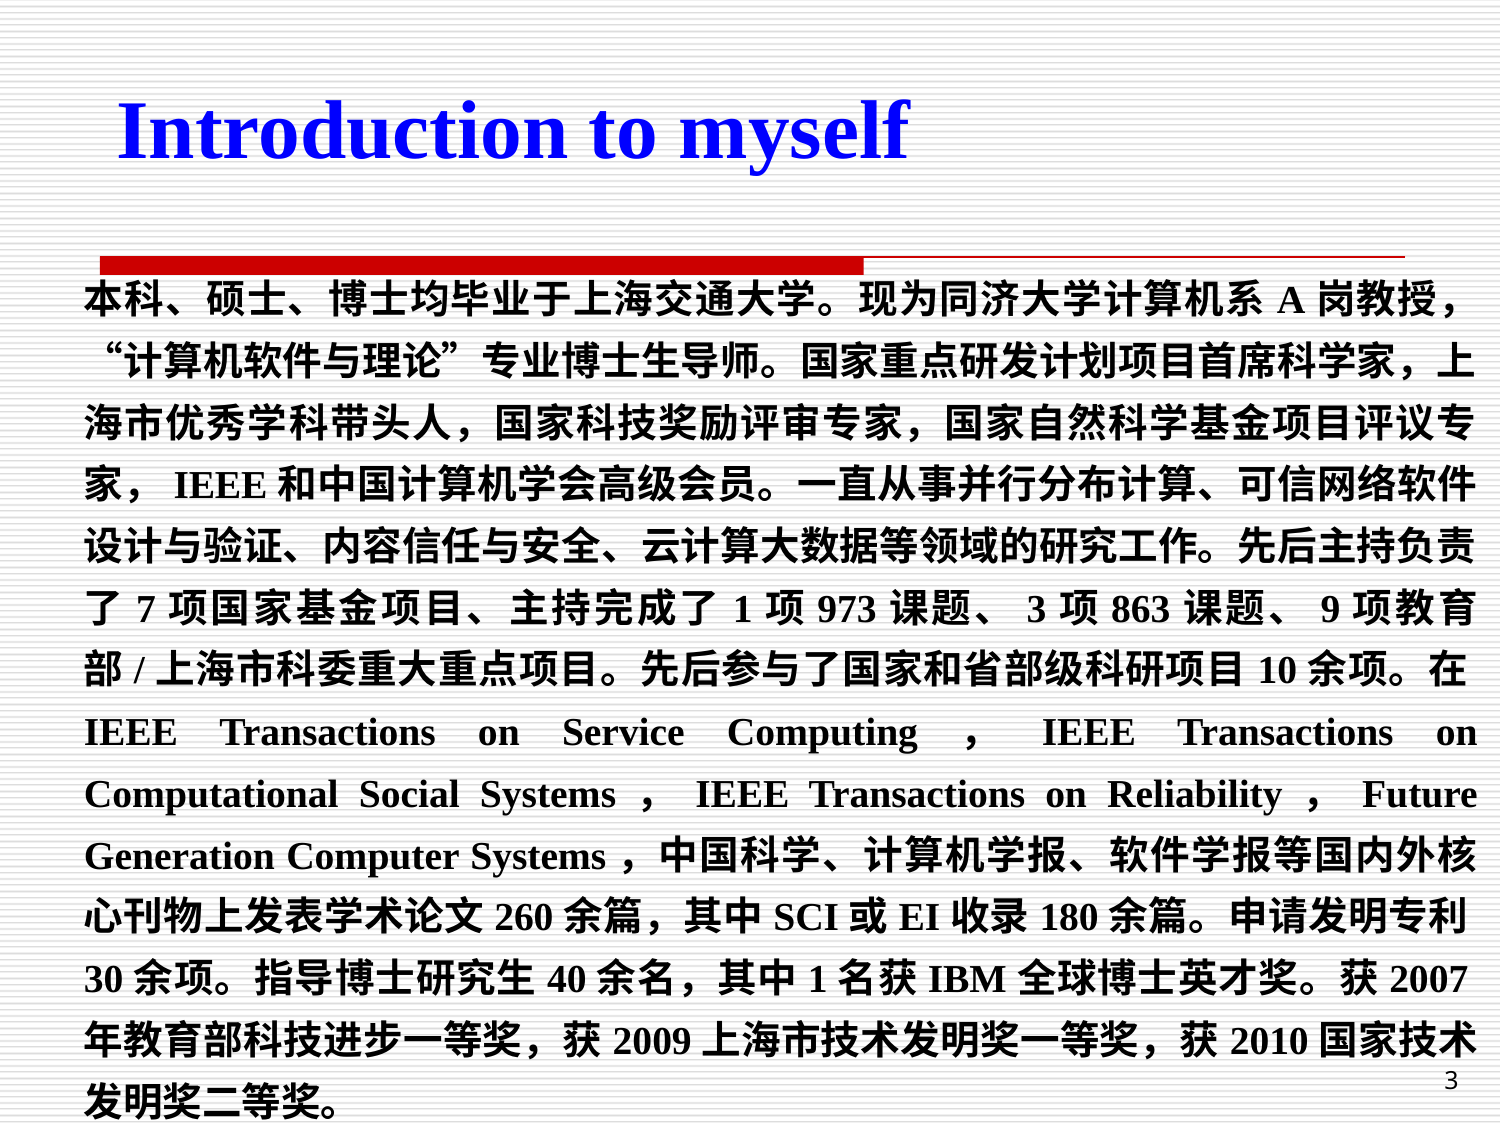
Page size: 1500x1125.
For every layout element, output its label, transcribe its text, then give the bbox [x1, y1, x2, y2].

text_box Introduction to myself [101, 67, 927, 183]
picture [0, 0, 1500, 1125]
text_box 本科、硕士、博士均毕业于上海交通大学。现为同济大学计算机系A岗教授，“计算机软件与理论”专业博士生导师。国家重点研发计划项目首席科学家，上海市优秀学科带头人，国家科技奖励评审专家，国家自然科学基金项目评议专家，IEEE和中国计算机学会高级会员。一直从事并行分布计算、可信网络软件设计与验证、内容信任与安全、云计算大数据等领域的研究工作。先后主持负责了7项国家基金项目、主持完成了1项973课题、3项863课题、9项教育部/上海市科委重大重点项目。先后参与了国家和省部级科研项目10余项。在IEEE Transactions on Service Computing，IEEE Transactions on Computational Social Systems，IEEE Transactions on Reliability，Future Generation Computer Systems，中国科学、计算机学报、软件学报等国内外核心刊物上发表学术论文260余篇，其中SCI或EI收录180余篇。申请发明专利30余项。指导博士研究生40余名，其中1名获IBM全球博士英才奖。获2007年教育部科技进步一等奖，获2009上海市技术发明奖一等奖，获2010国家技术发明奖二等奖。 [69, 252, 1493, 1125]
slide_number 3 [1399, 1056, 1474, 1106]
